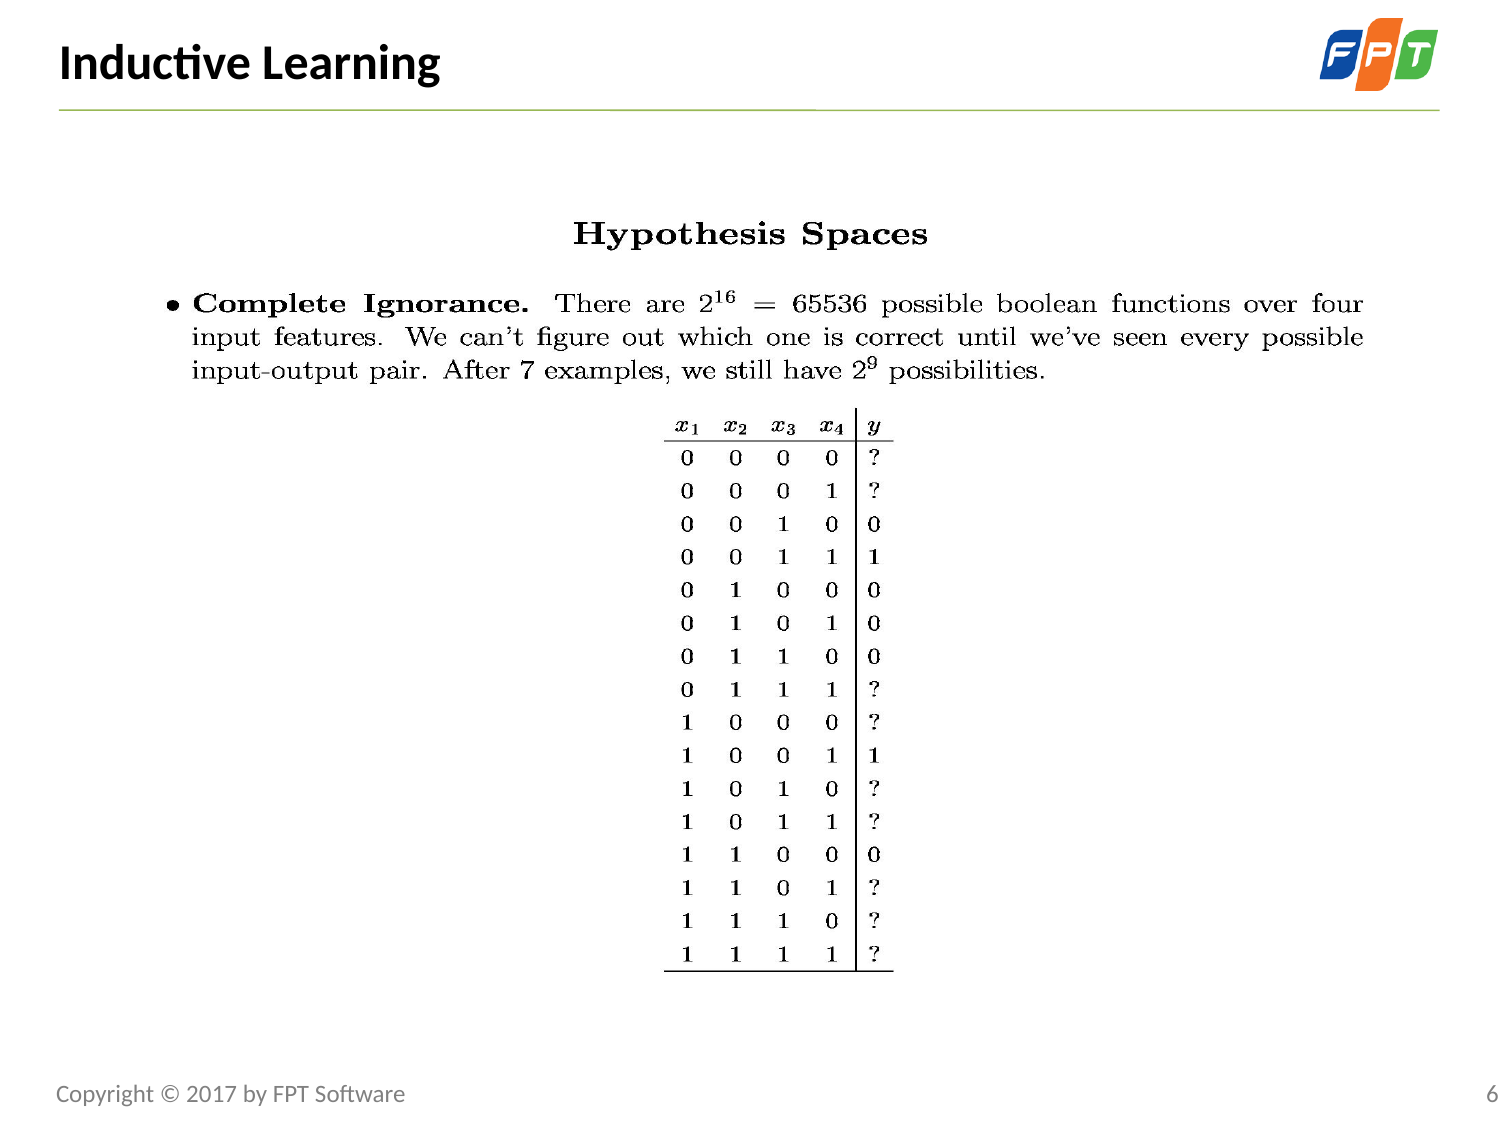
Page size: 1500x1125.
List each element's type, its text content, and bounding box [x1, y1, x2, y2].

picture [1317, 16, 1439, 93]
picture [0, 113, 1500, 1054]
text_box Inductive Learning [58, 24, 1305, 95]
